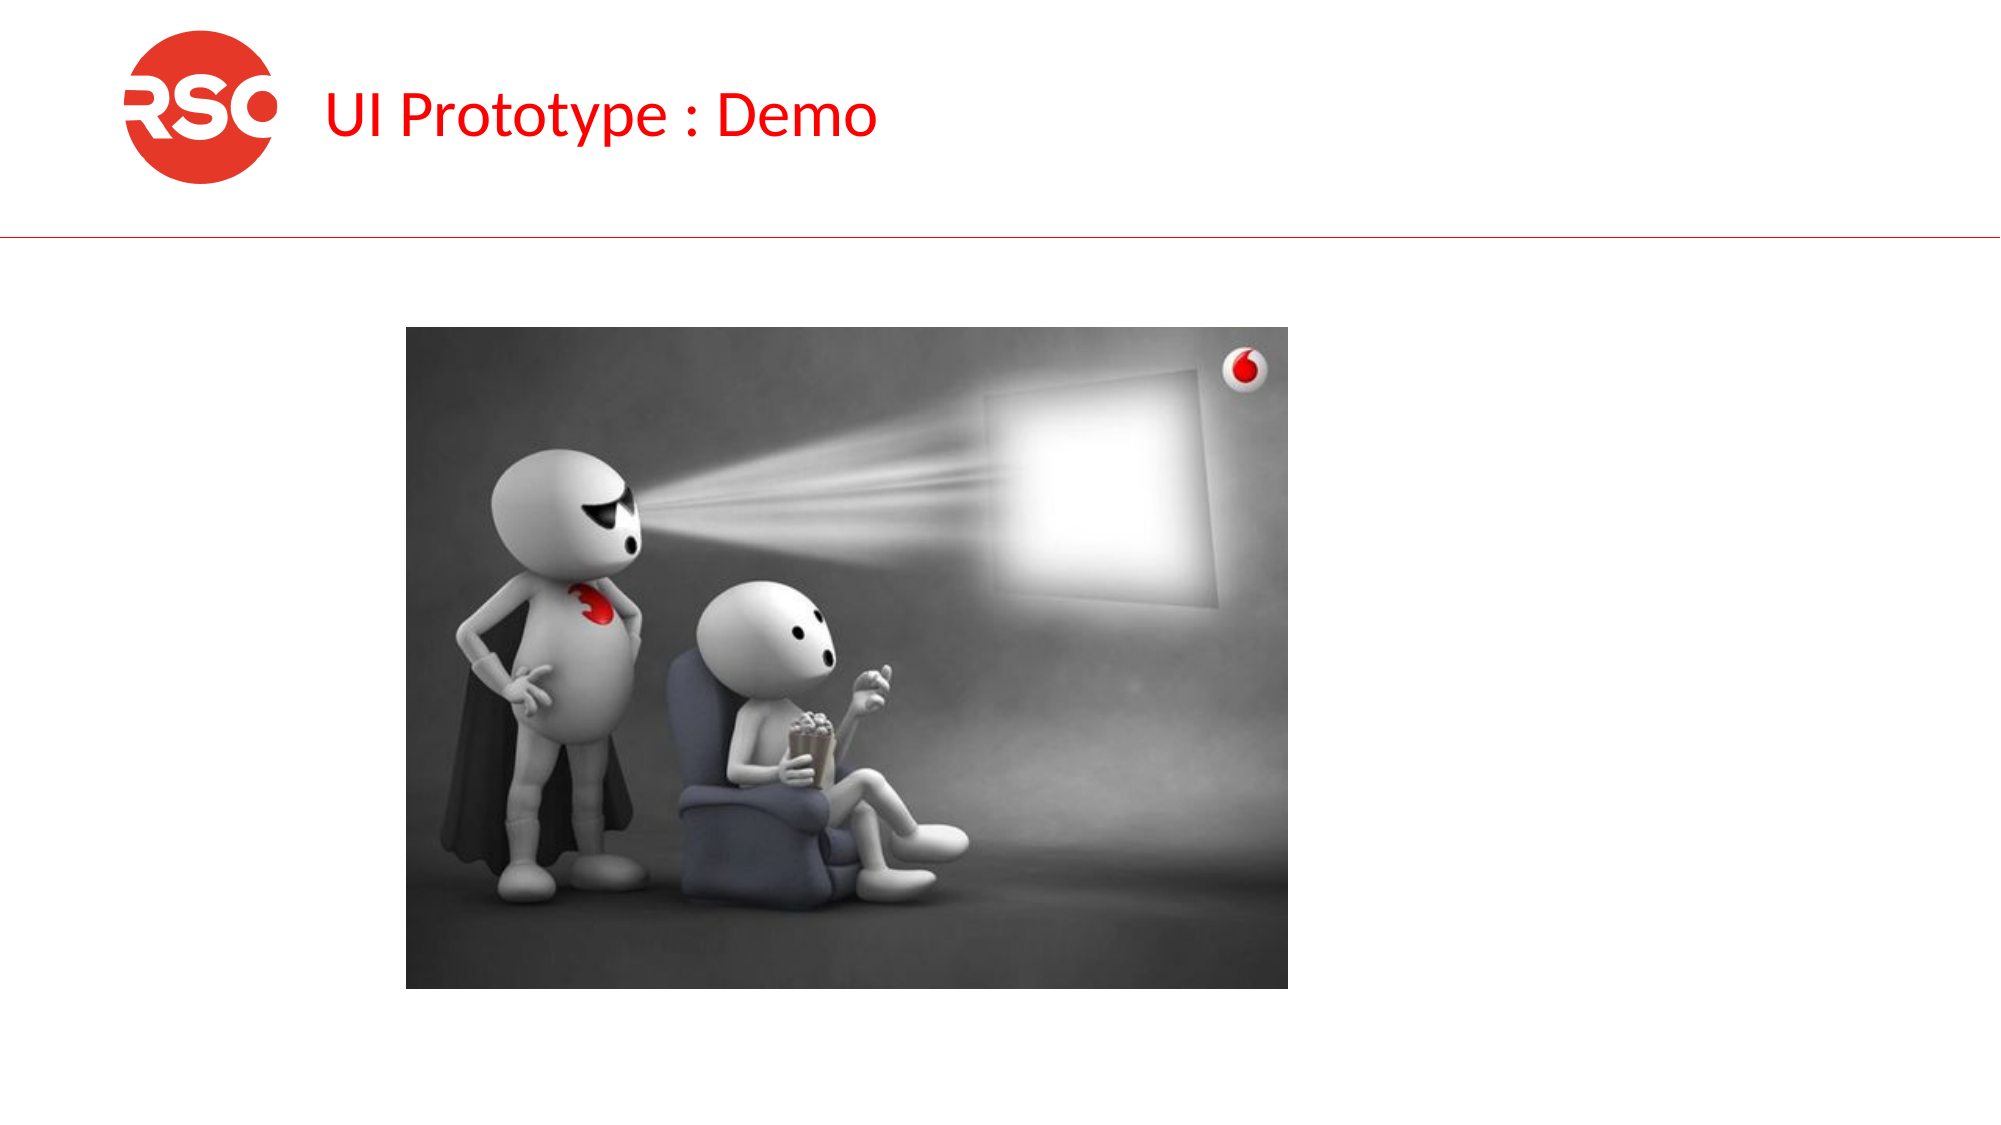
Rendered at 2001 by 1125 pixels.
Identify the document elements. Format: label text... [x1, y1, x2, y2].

text_box UI Prototype : Demo [309, 62, 1504, 157]
picture [406, 327, 1288, 989]
picture [113, 27, 288, 193]
